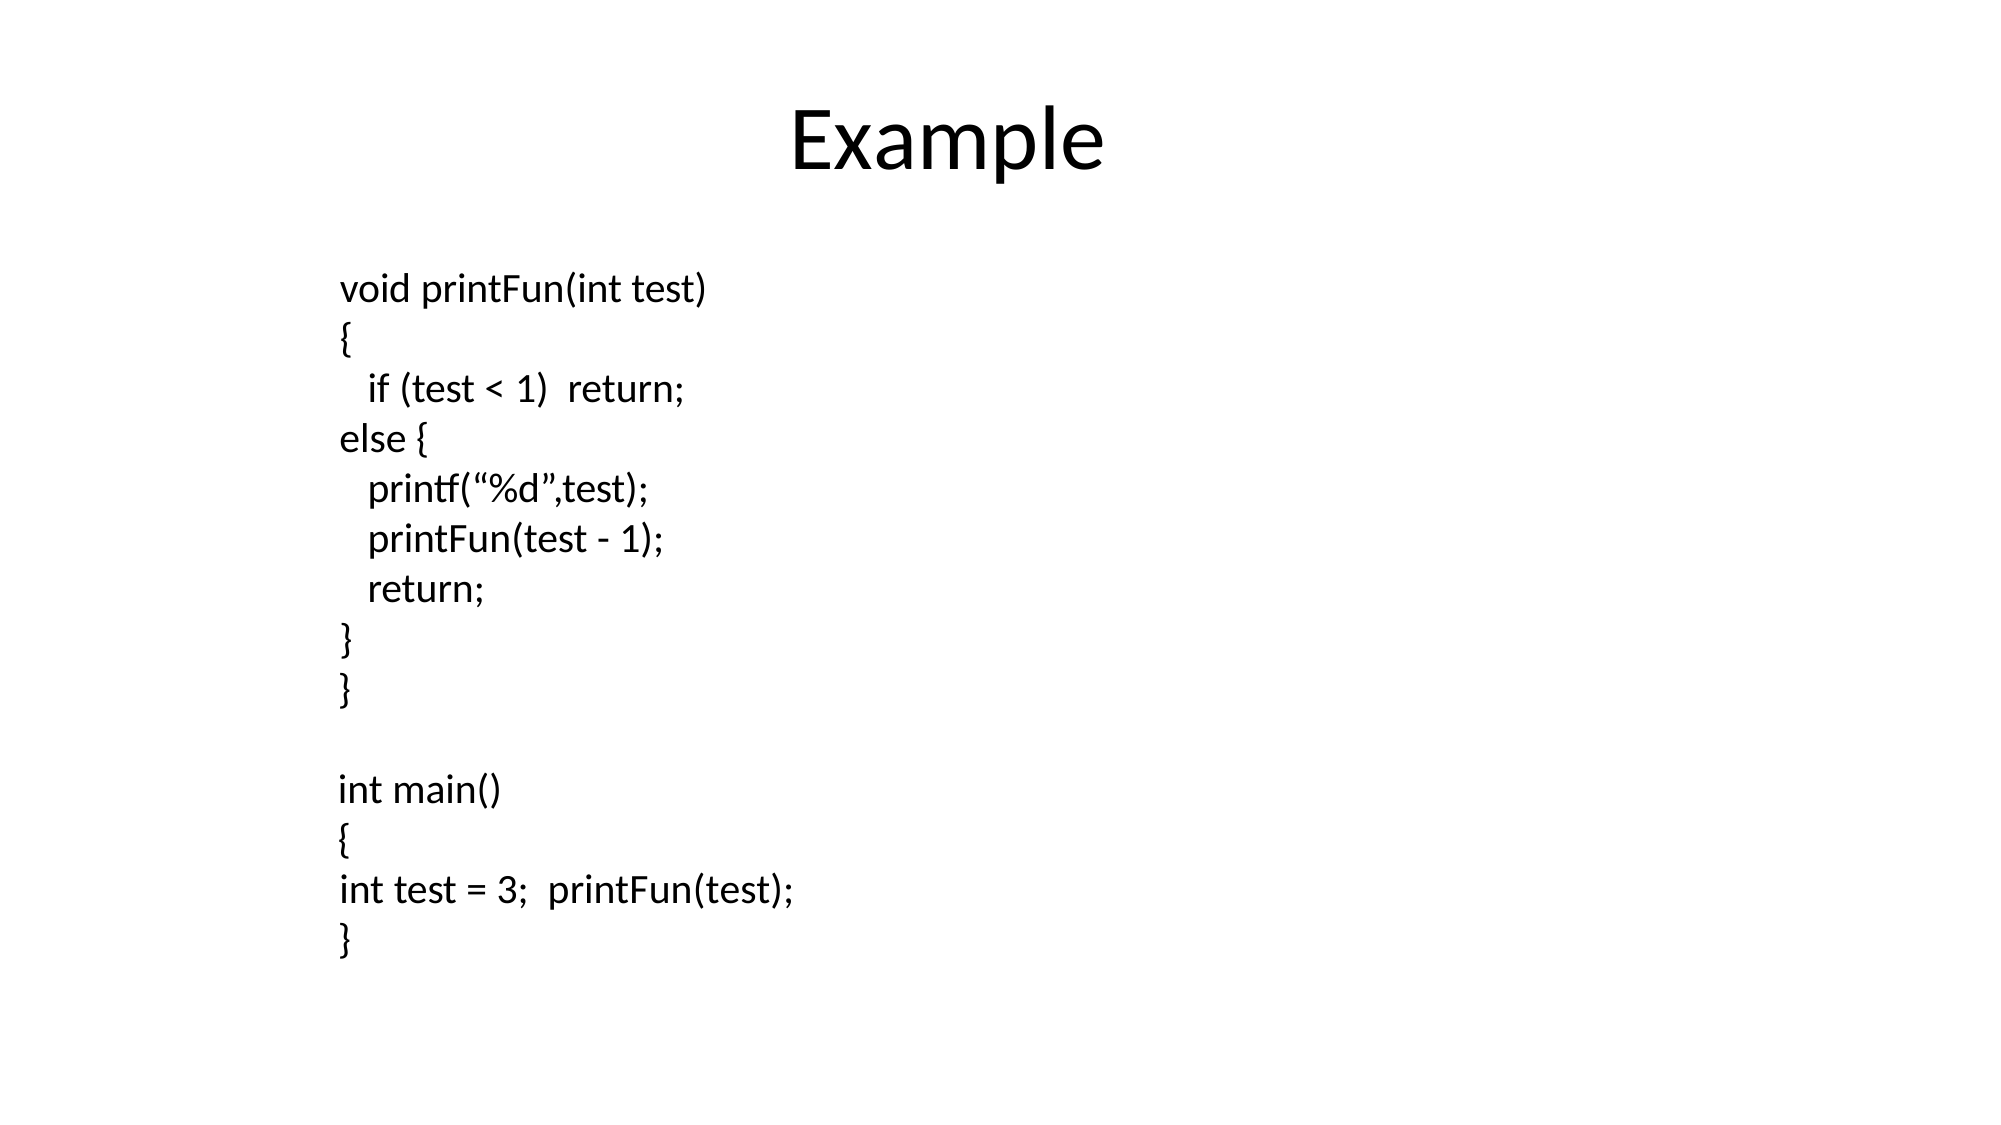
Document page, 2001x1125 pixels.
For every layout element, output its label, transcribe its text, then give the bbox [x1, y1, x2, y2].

title Example [787, 75, 1213, 259]
text_box void printFun(int test) { if (test < 1) return; else { printf(“%d”,test); printFun(test - 1); return; } } int main() { int test = 3; printFun(test); } [337, 259, 1325, 963]
